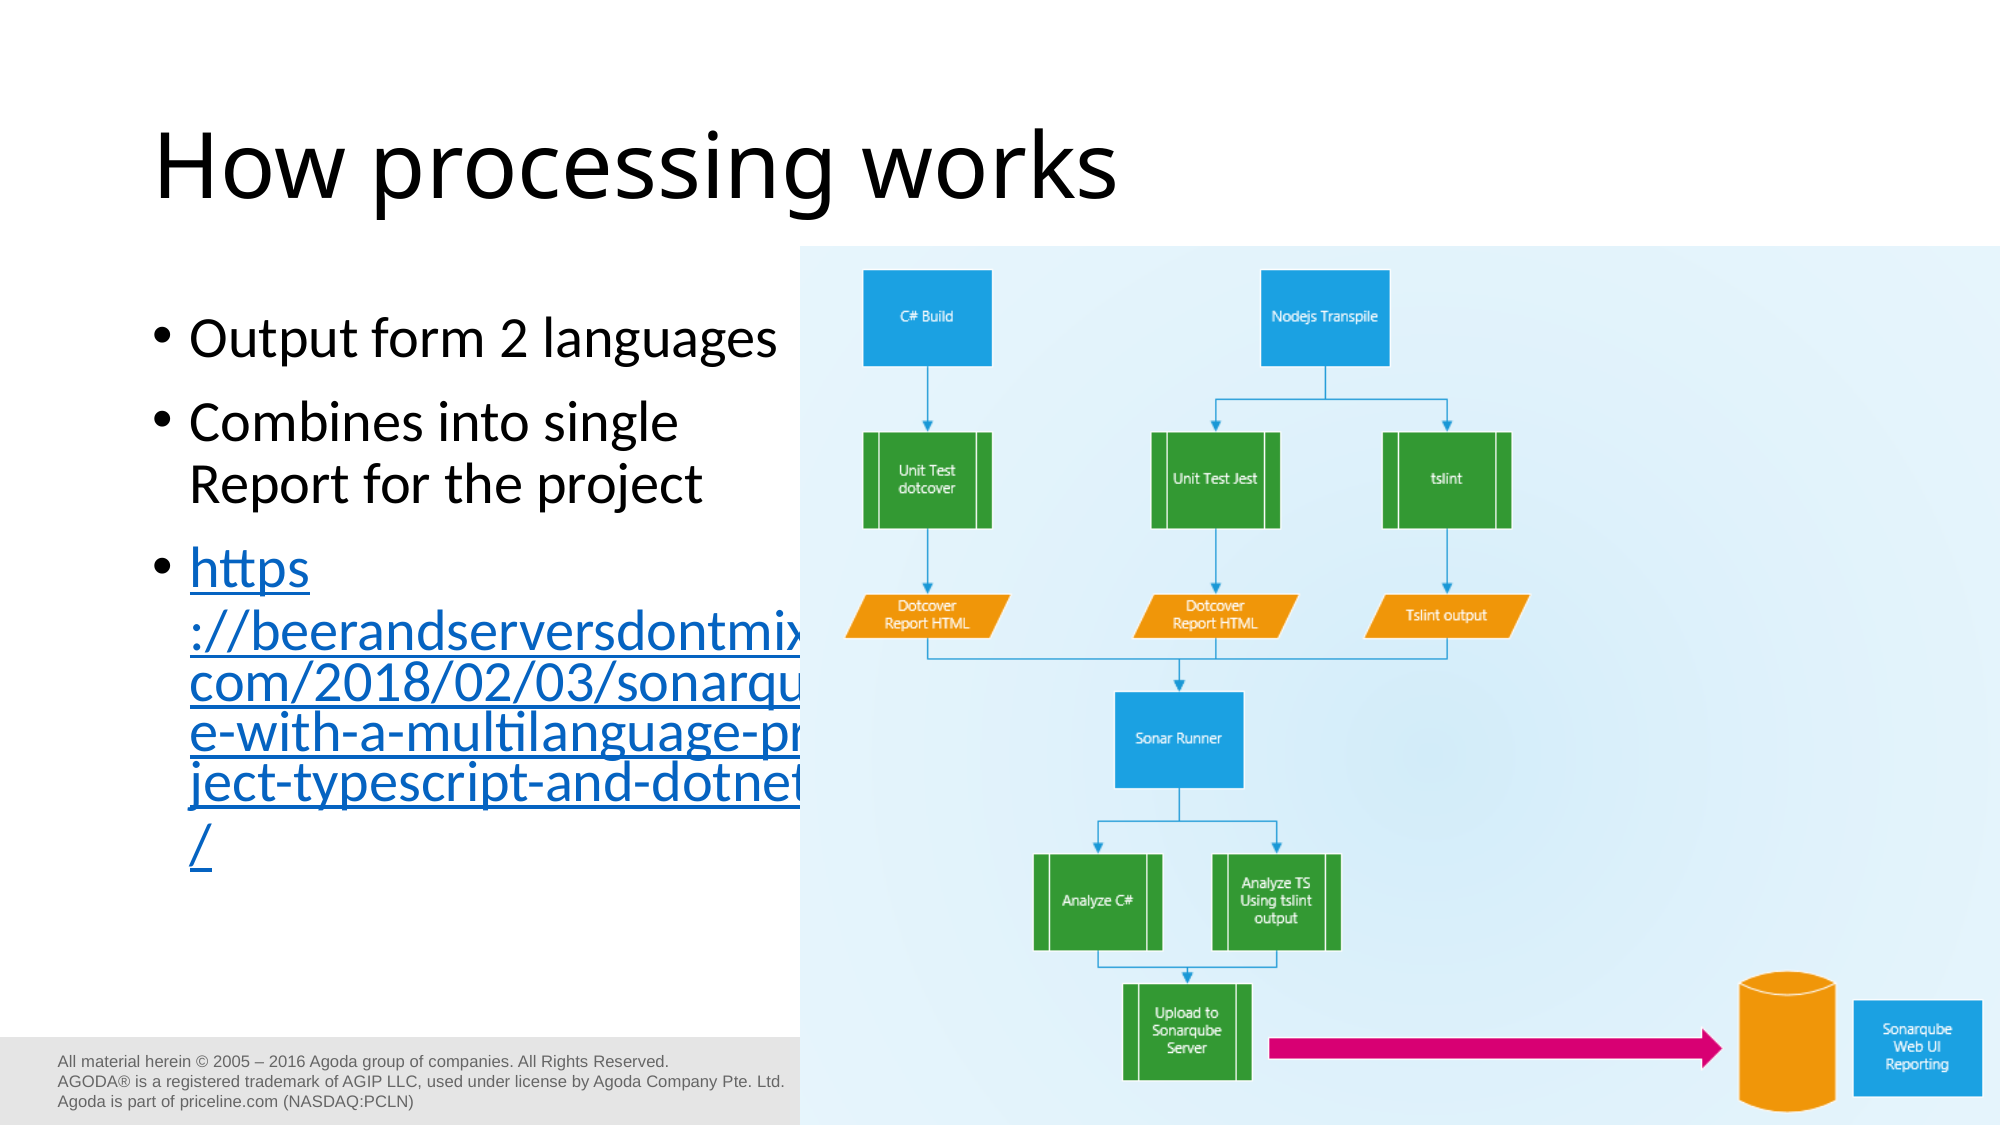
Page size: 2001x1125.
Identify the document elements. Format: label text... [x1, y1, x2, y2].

picture [800, 246, 2000, 1125]
list Output form 2 languages Combines into single Report for the project https://beerandserversdontmix.com/2018/02/03/sonarqube-with-a-multilanguage-project-typescript-and-dotnet/ [137, 299, 800, 1014]
title How processing works [137, 59, 1863, 278]
